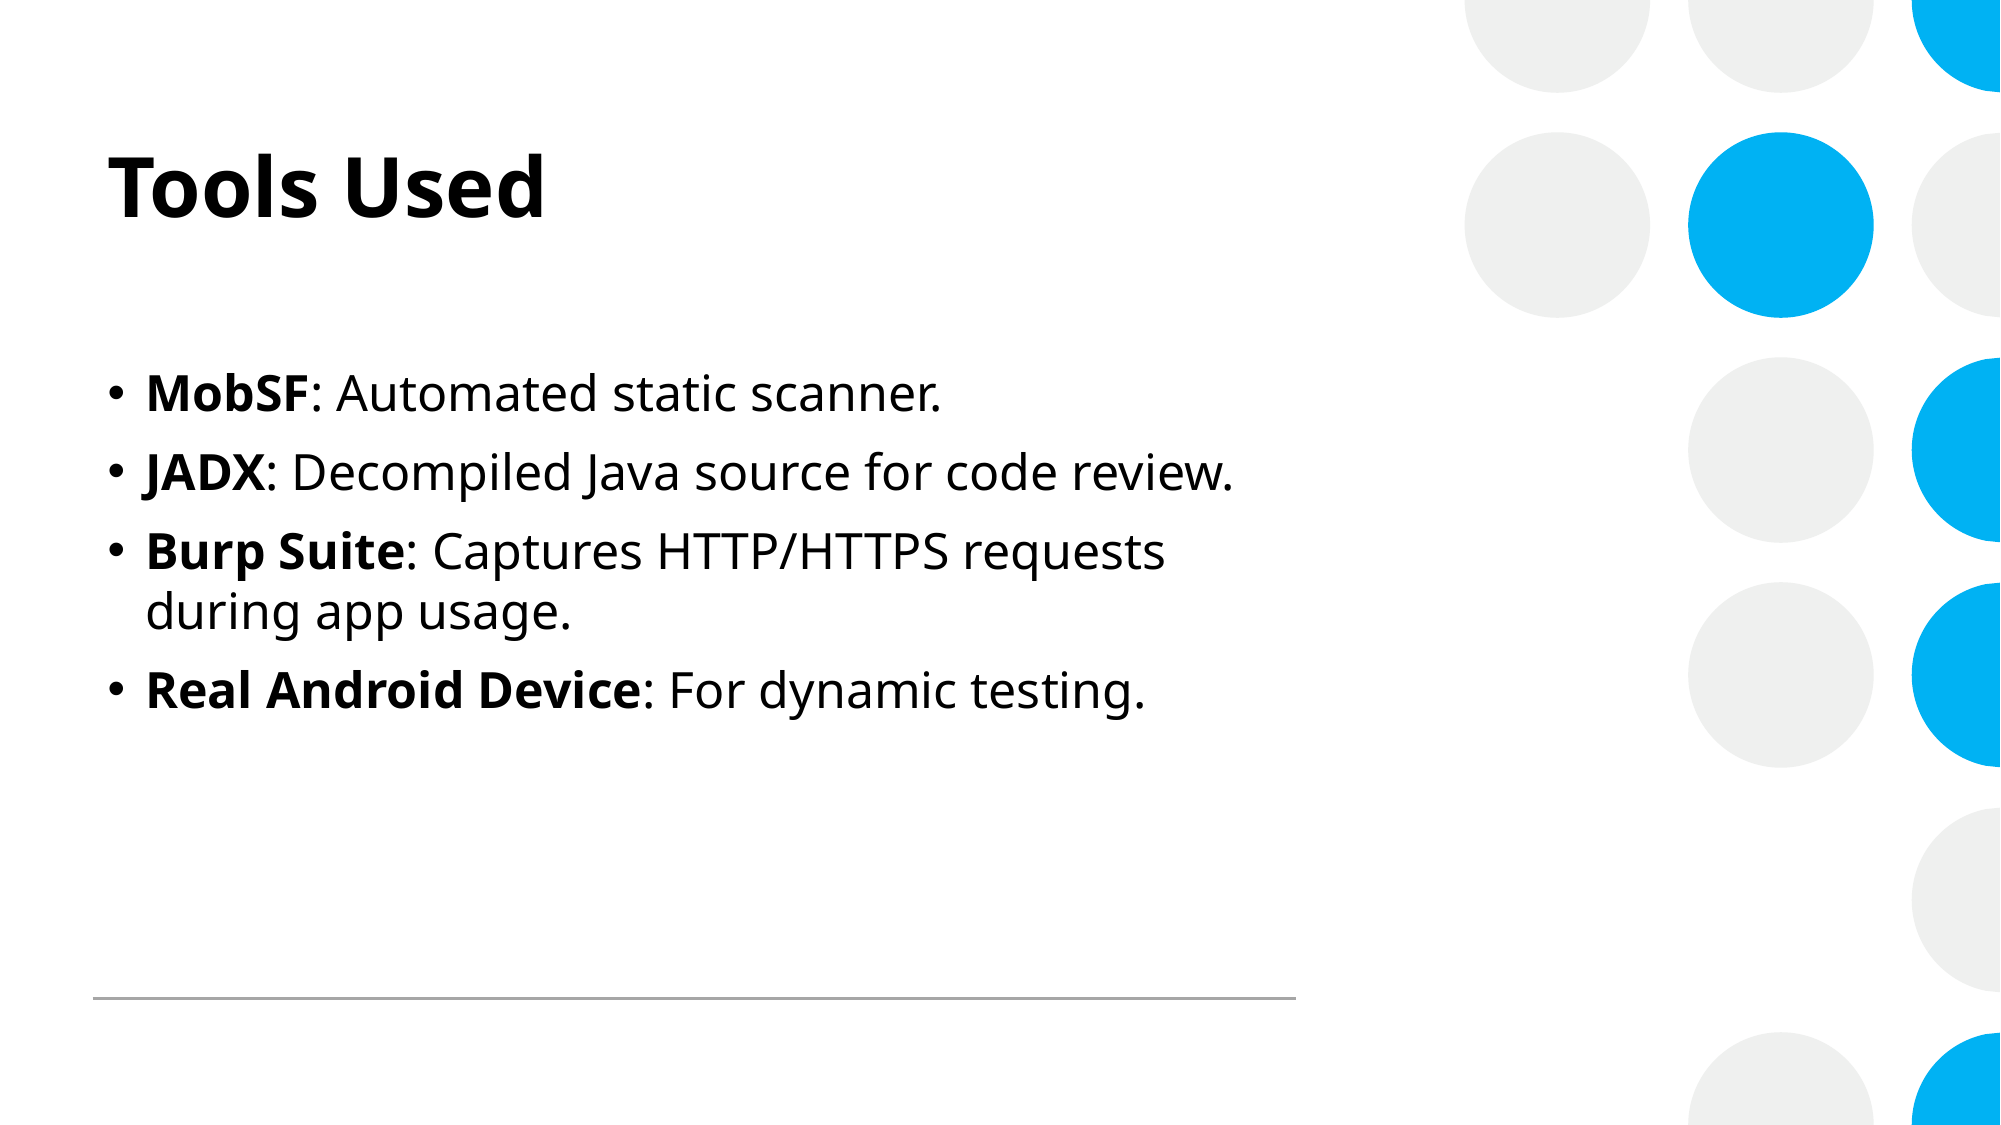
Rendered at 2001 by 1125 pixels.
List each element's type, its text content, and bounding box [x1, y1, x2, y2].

list MobSF: Automated static scanner. JADX: Decompiled Java source for code review. Burp Suite: Captures HTTP/HTTPS requests during app usage. Real Android Device: For dynamic testing. [92, 354, 1297, 946]
title Tools Used [92, 126, 1297, 335]
